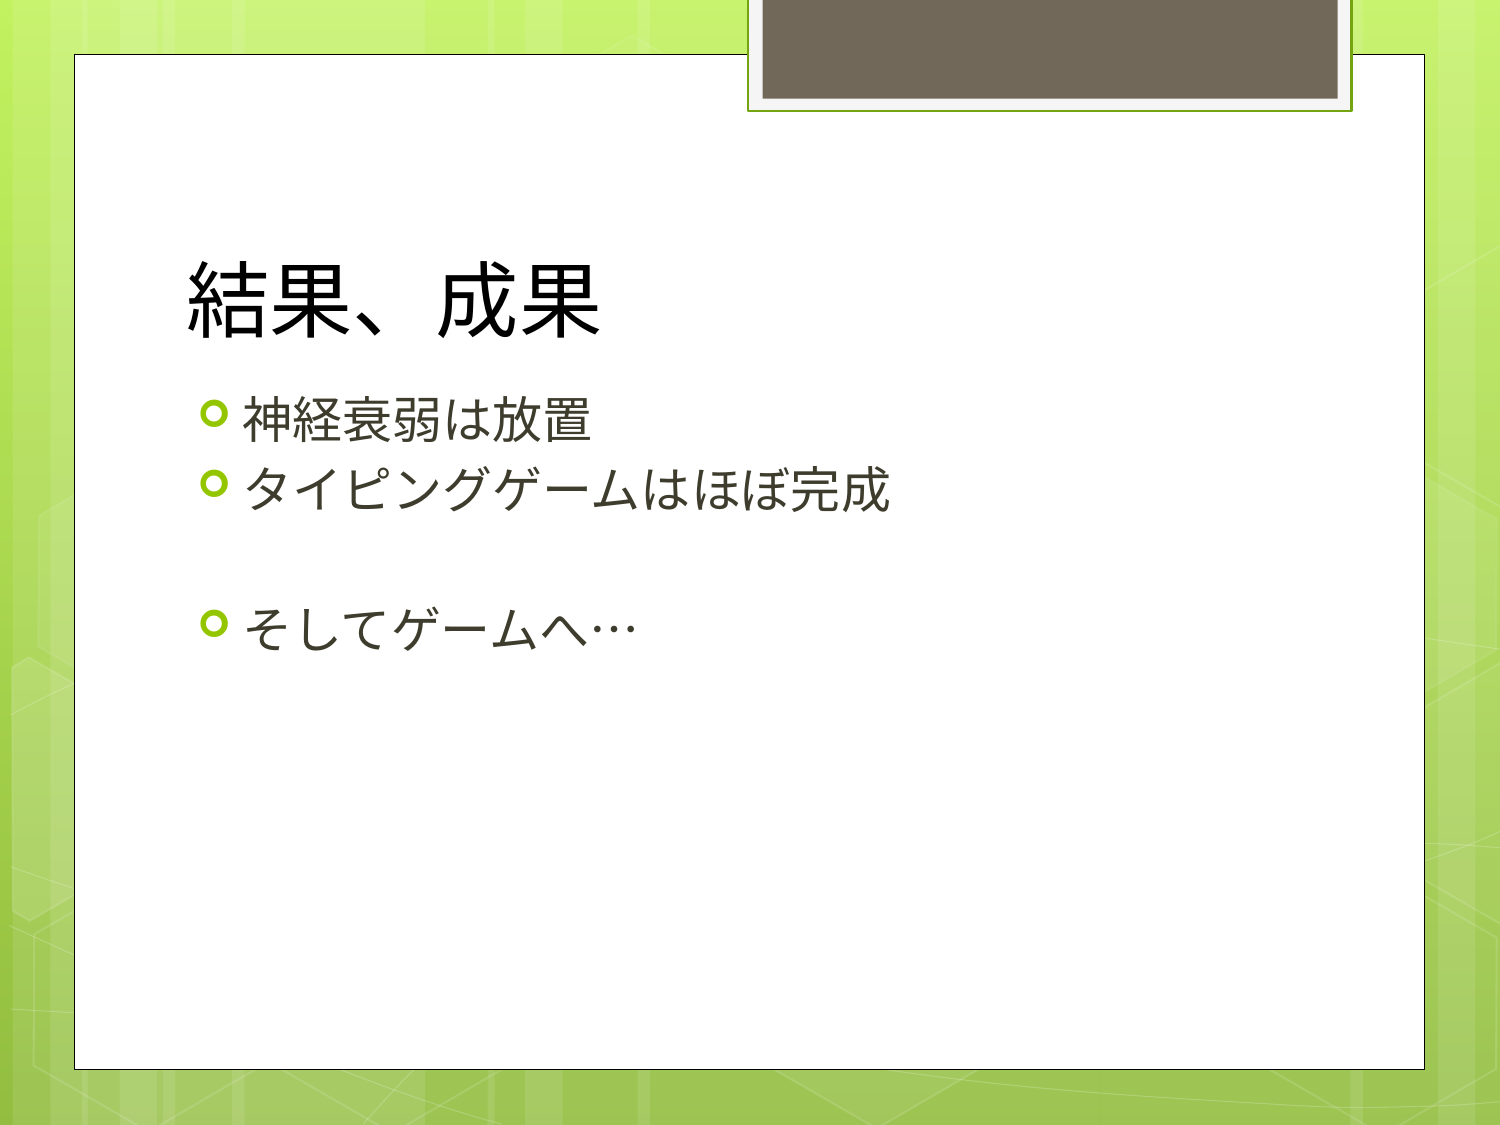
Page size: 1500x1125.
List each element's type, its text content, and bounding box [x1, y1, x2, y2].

list 神経衰弱は放置 タイピングゲームはほぼ完成 そしてゲームへ… [171, 381, 1283, 957]
title 結果、成果 [171, 168, 1324, 357]
